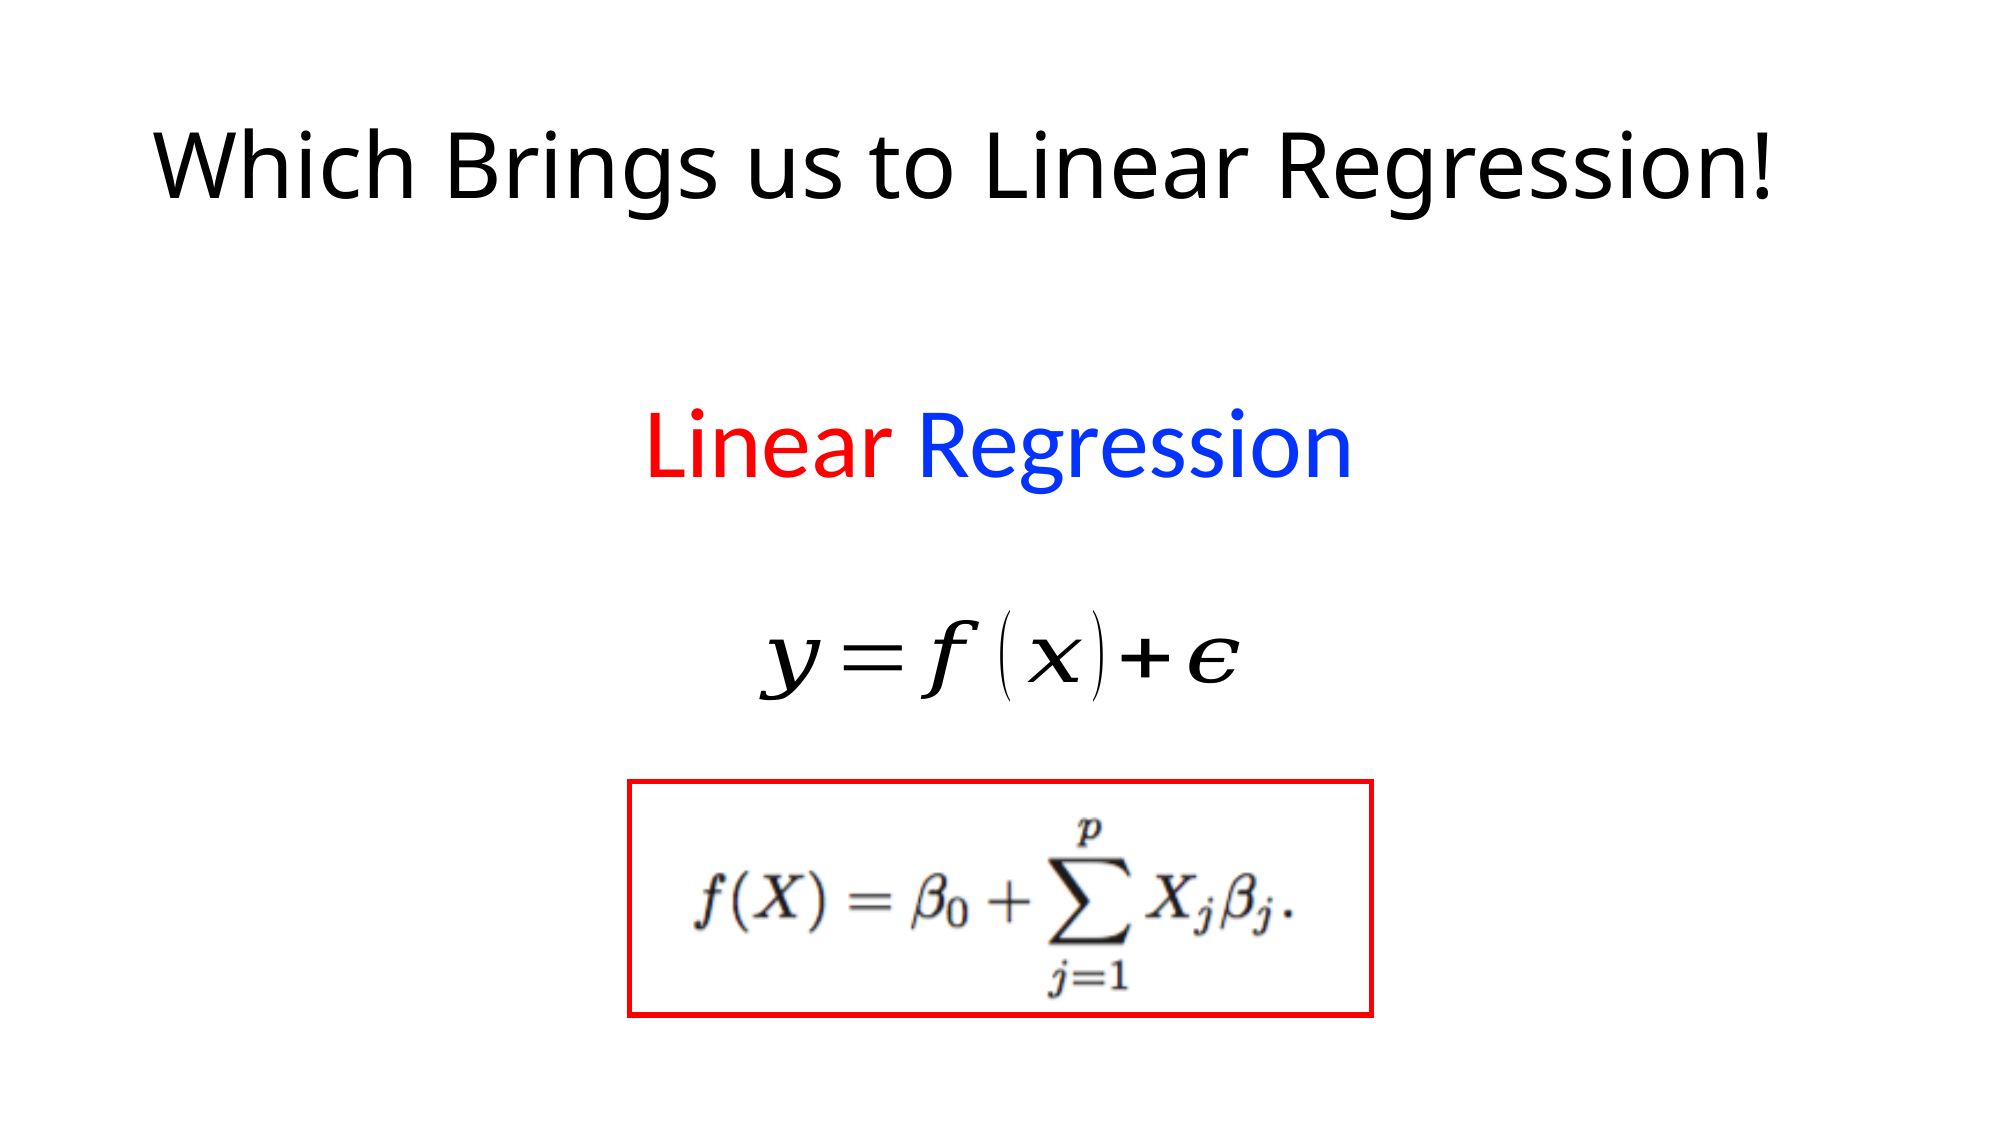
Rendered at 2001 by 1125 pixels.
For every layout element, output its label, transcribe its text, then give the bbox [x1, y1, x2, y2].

text_box Linear Regression [629, 369, 1371, 505]
title Which Brings us to Linear Regression! [137, 59, 1863, 278]
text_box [625, 781, 1372, 1016]
